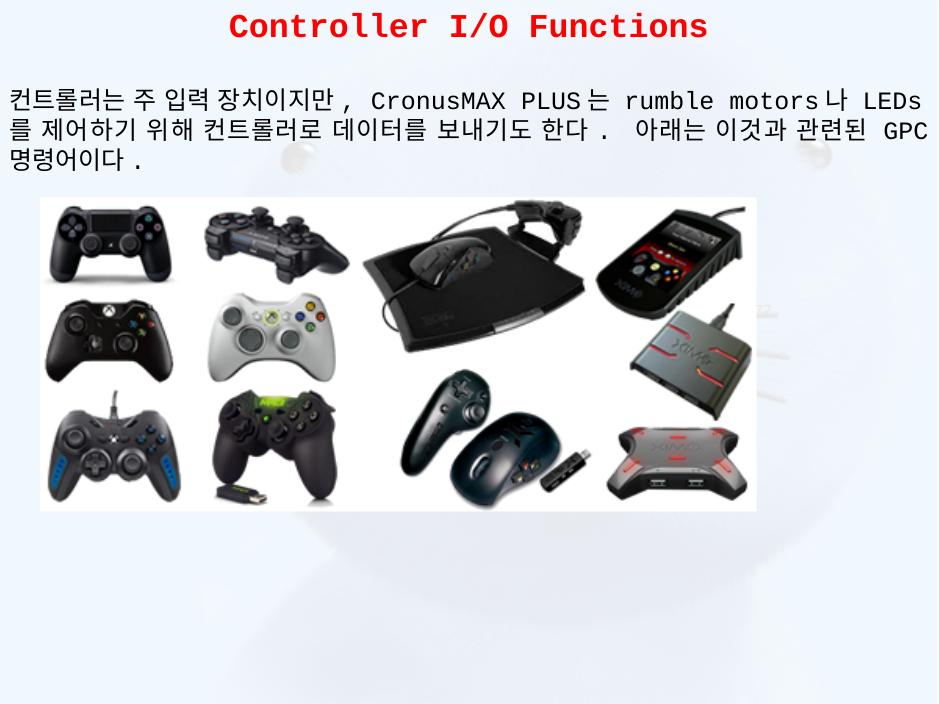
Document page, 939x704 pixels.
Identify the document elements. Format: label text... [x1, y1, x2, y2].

picture [31, 188, 775, 530]
list Controller I/O Functions 컨트롤러는 주 입력 장치이지만, CronusMAX PLUS는 rumble motors나 LEDs를 제어하기 위해 컨트롤러로 데이터를 보내기도 한다. 아래는 이것과 관련된 GPC 명령어이다. [0, 0, 938, 704]
